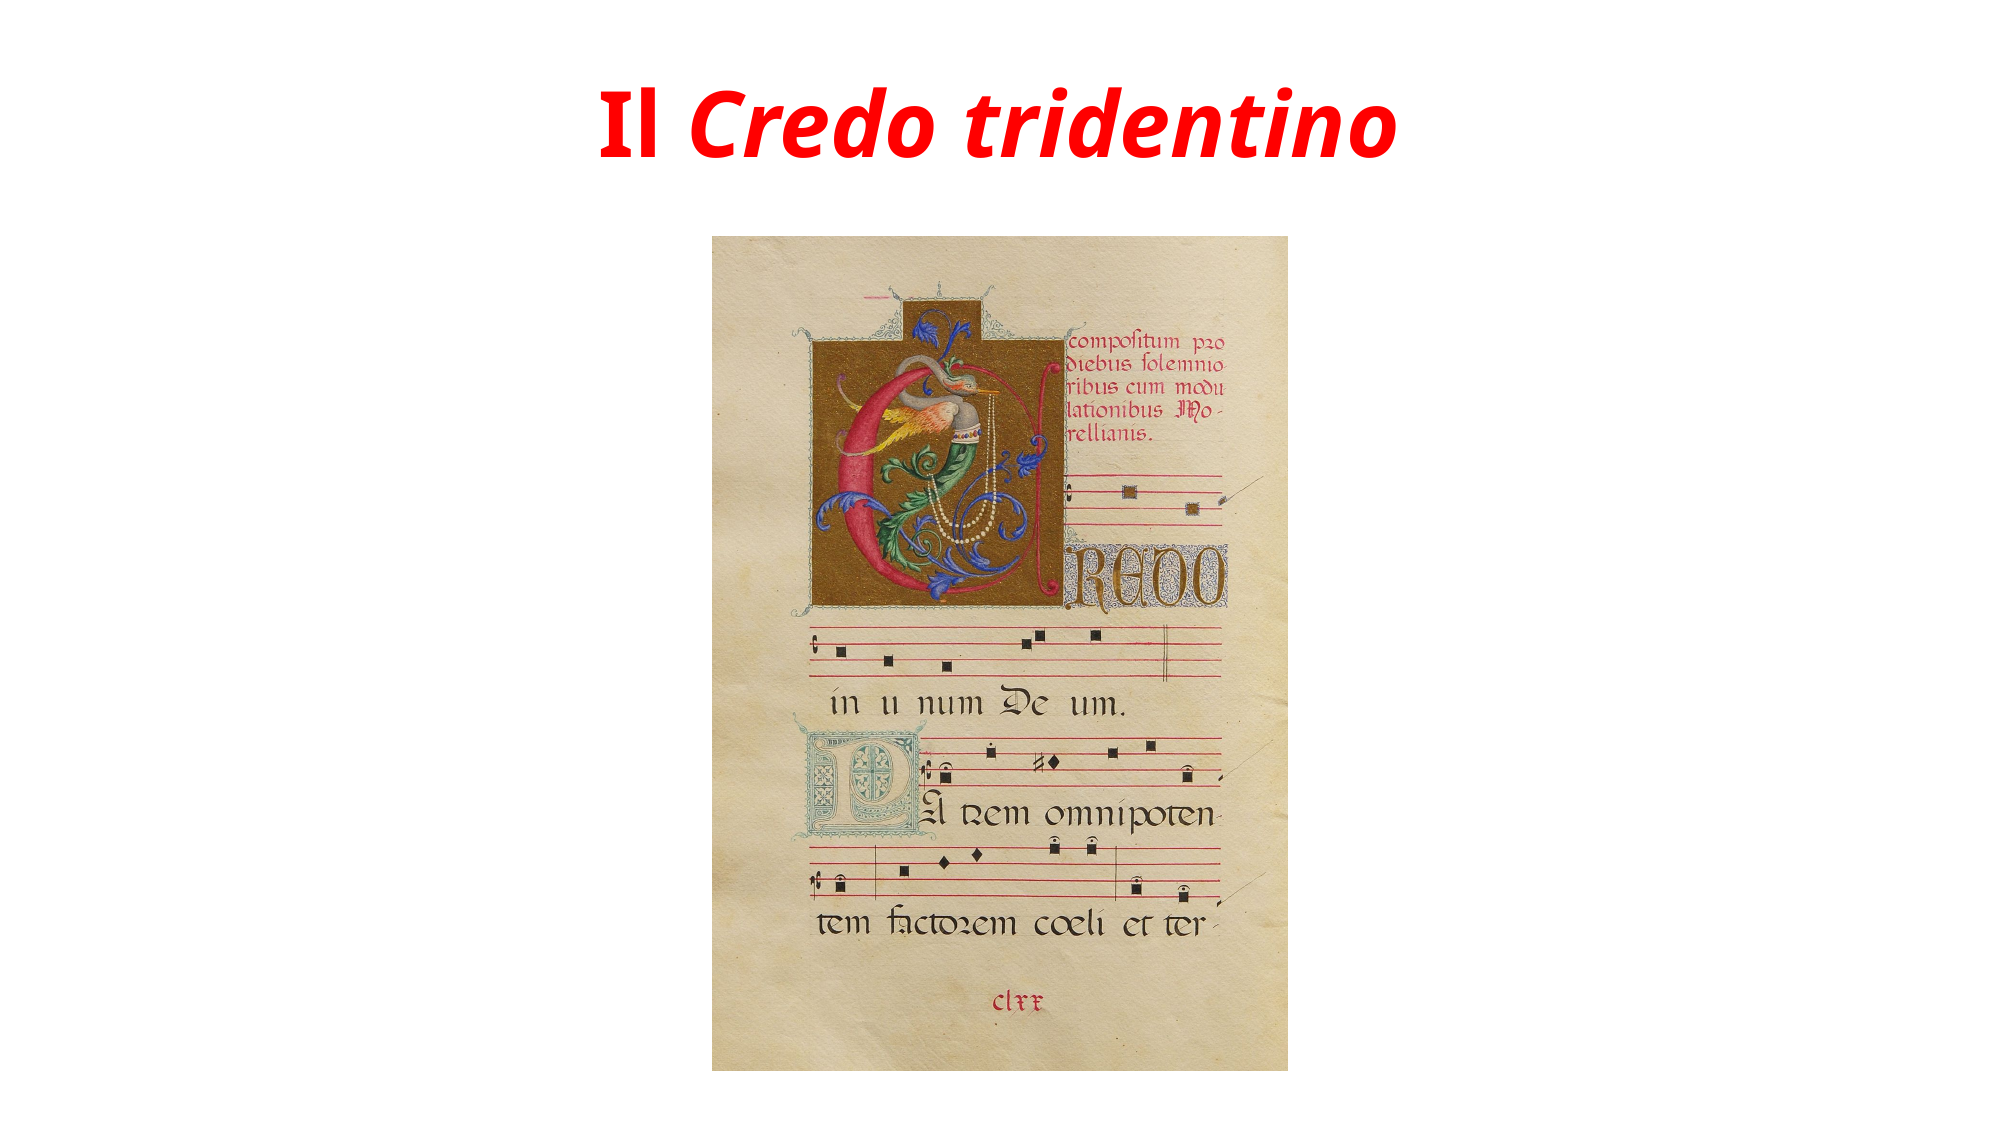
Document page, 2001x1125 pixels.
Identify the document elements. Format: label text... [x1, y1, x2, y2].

title Il Credo tridentino [137, 19, 1863, 237]
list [712, 236, 1288, 1071]
